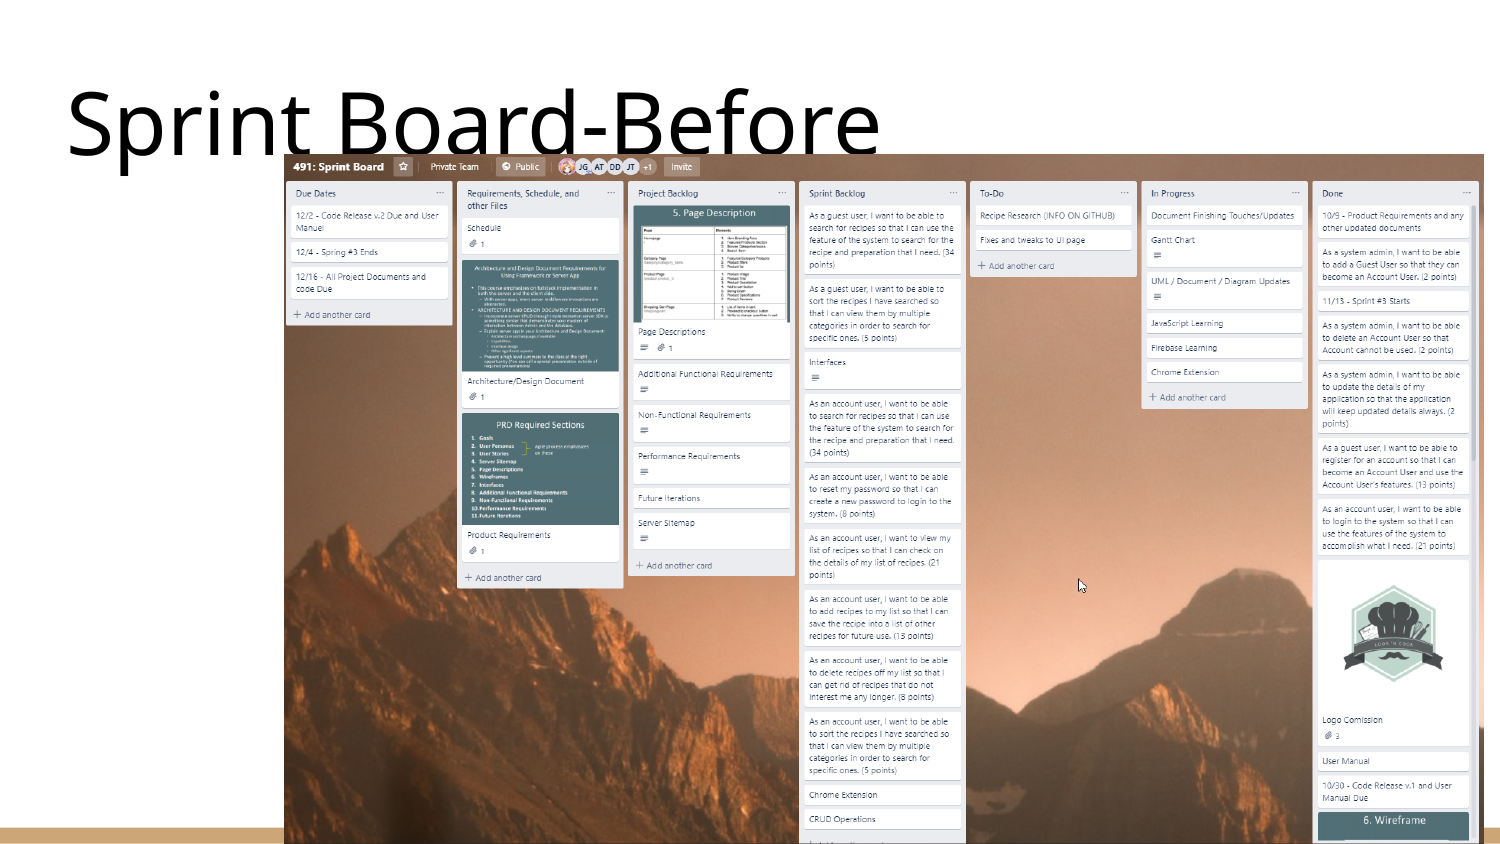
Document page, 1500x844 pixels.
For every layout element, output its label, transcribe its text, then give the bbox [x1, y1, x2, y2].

title Sprint Board-Before [51, 51, 1449, 189]
picture [284, 154, 1485, 844]
